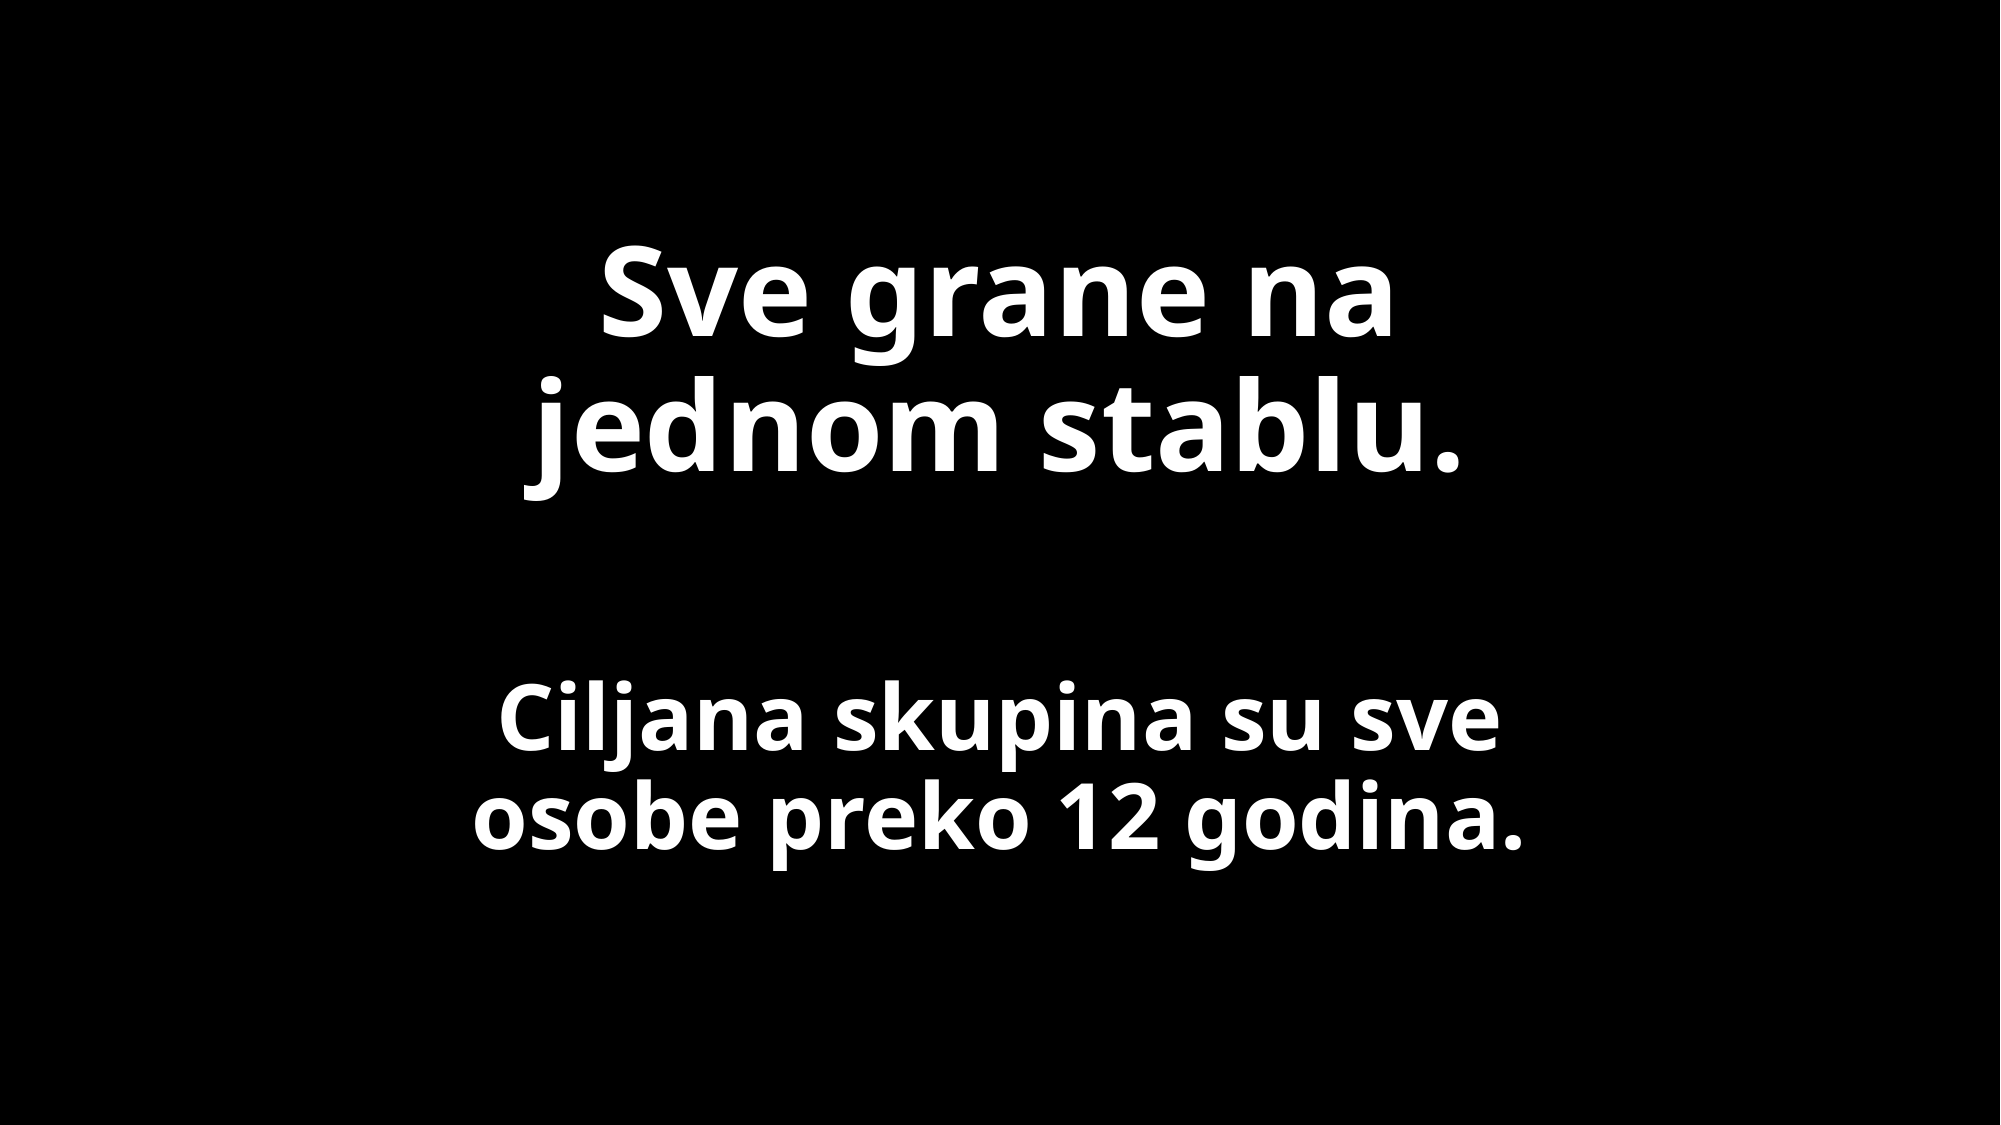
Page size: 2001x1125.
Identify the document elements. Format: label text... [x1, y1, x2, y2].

text_box Ciljana skupina su sve osobe preko 12 godina. [377, 579, 1622, 877]
title Sve grane na jednom stablu. [377, 208, 1623, 506]
